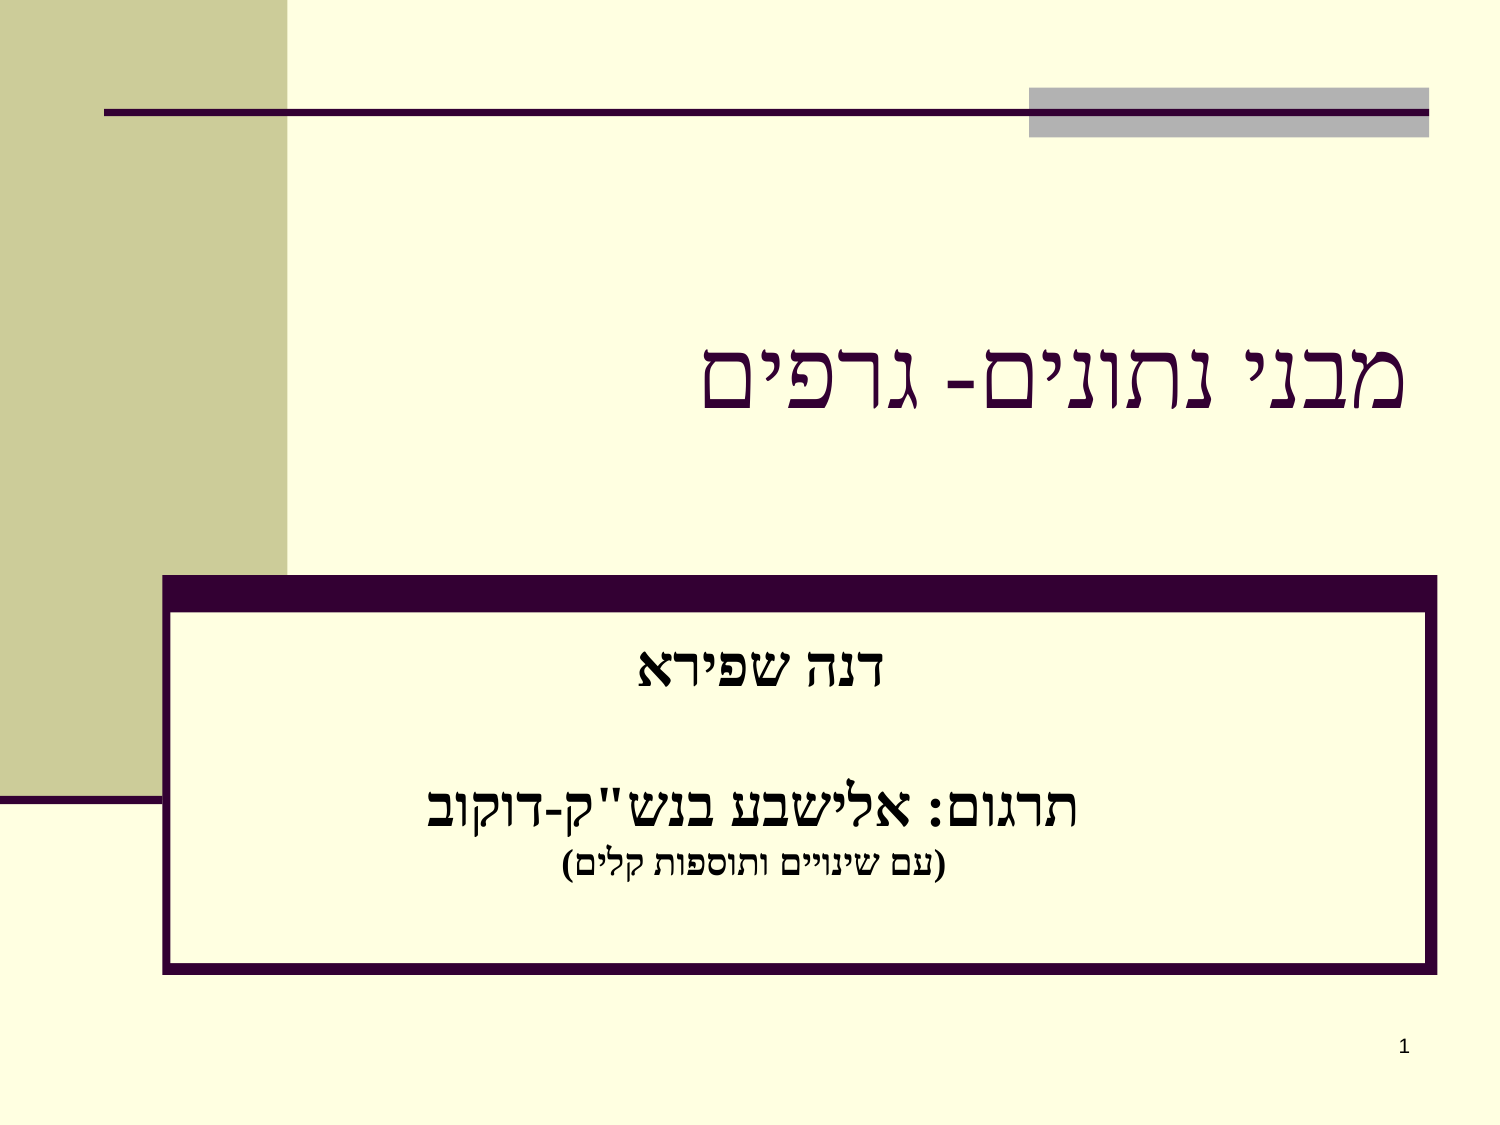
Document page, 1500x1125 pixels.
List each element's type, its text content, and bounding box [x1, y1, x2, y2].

title מבני נתונים- גרפים [149, 274, 1426, 463]
text_box דנה שפירא תרגום: אלישבע בנש"ק-דוקוב (עם שינויים ותוספות קלים) [412, 621, 1096, 891]
slide_number 1 [1112, 1024, 1426, 1101]
